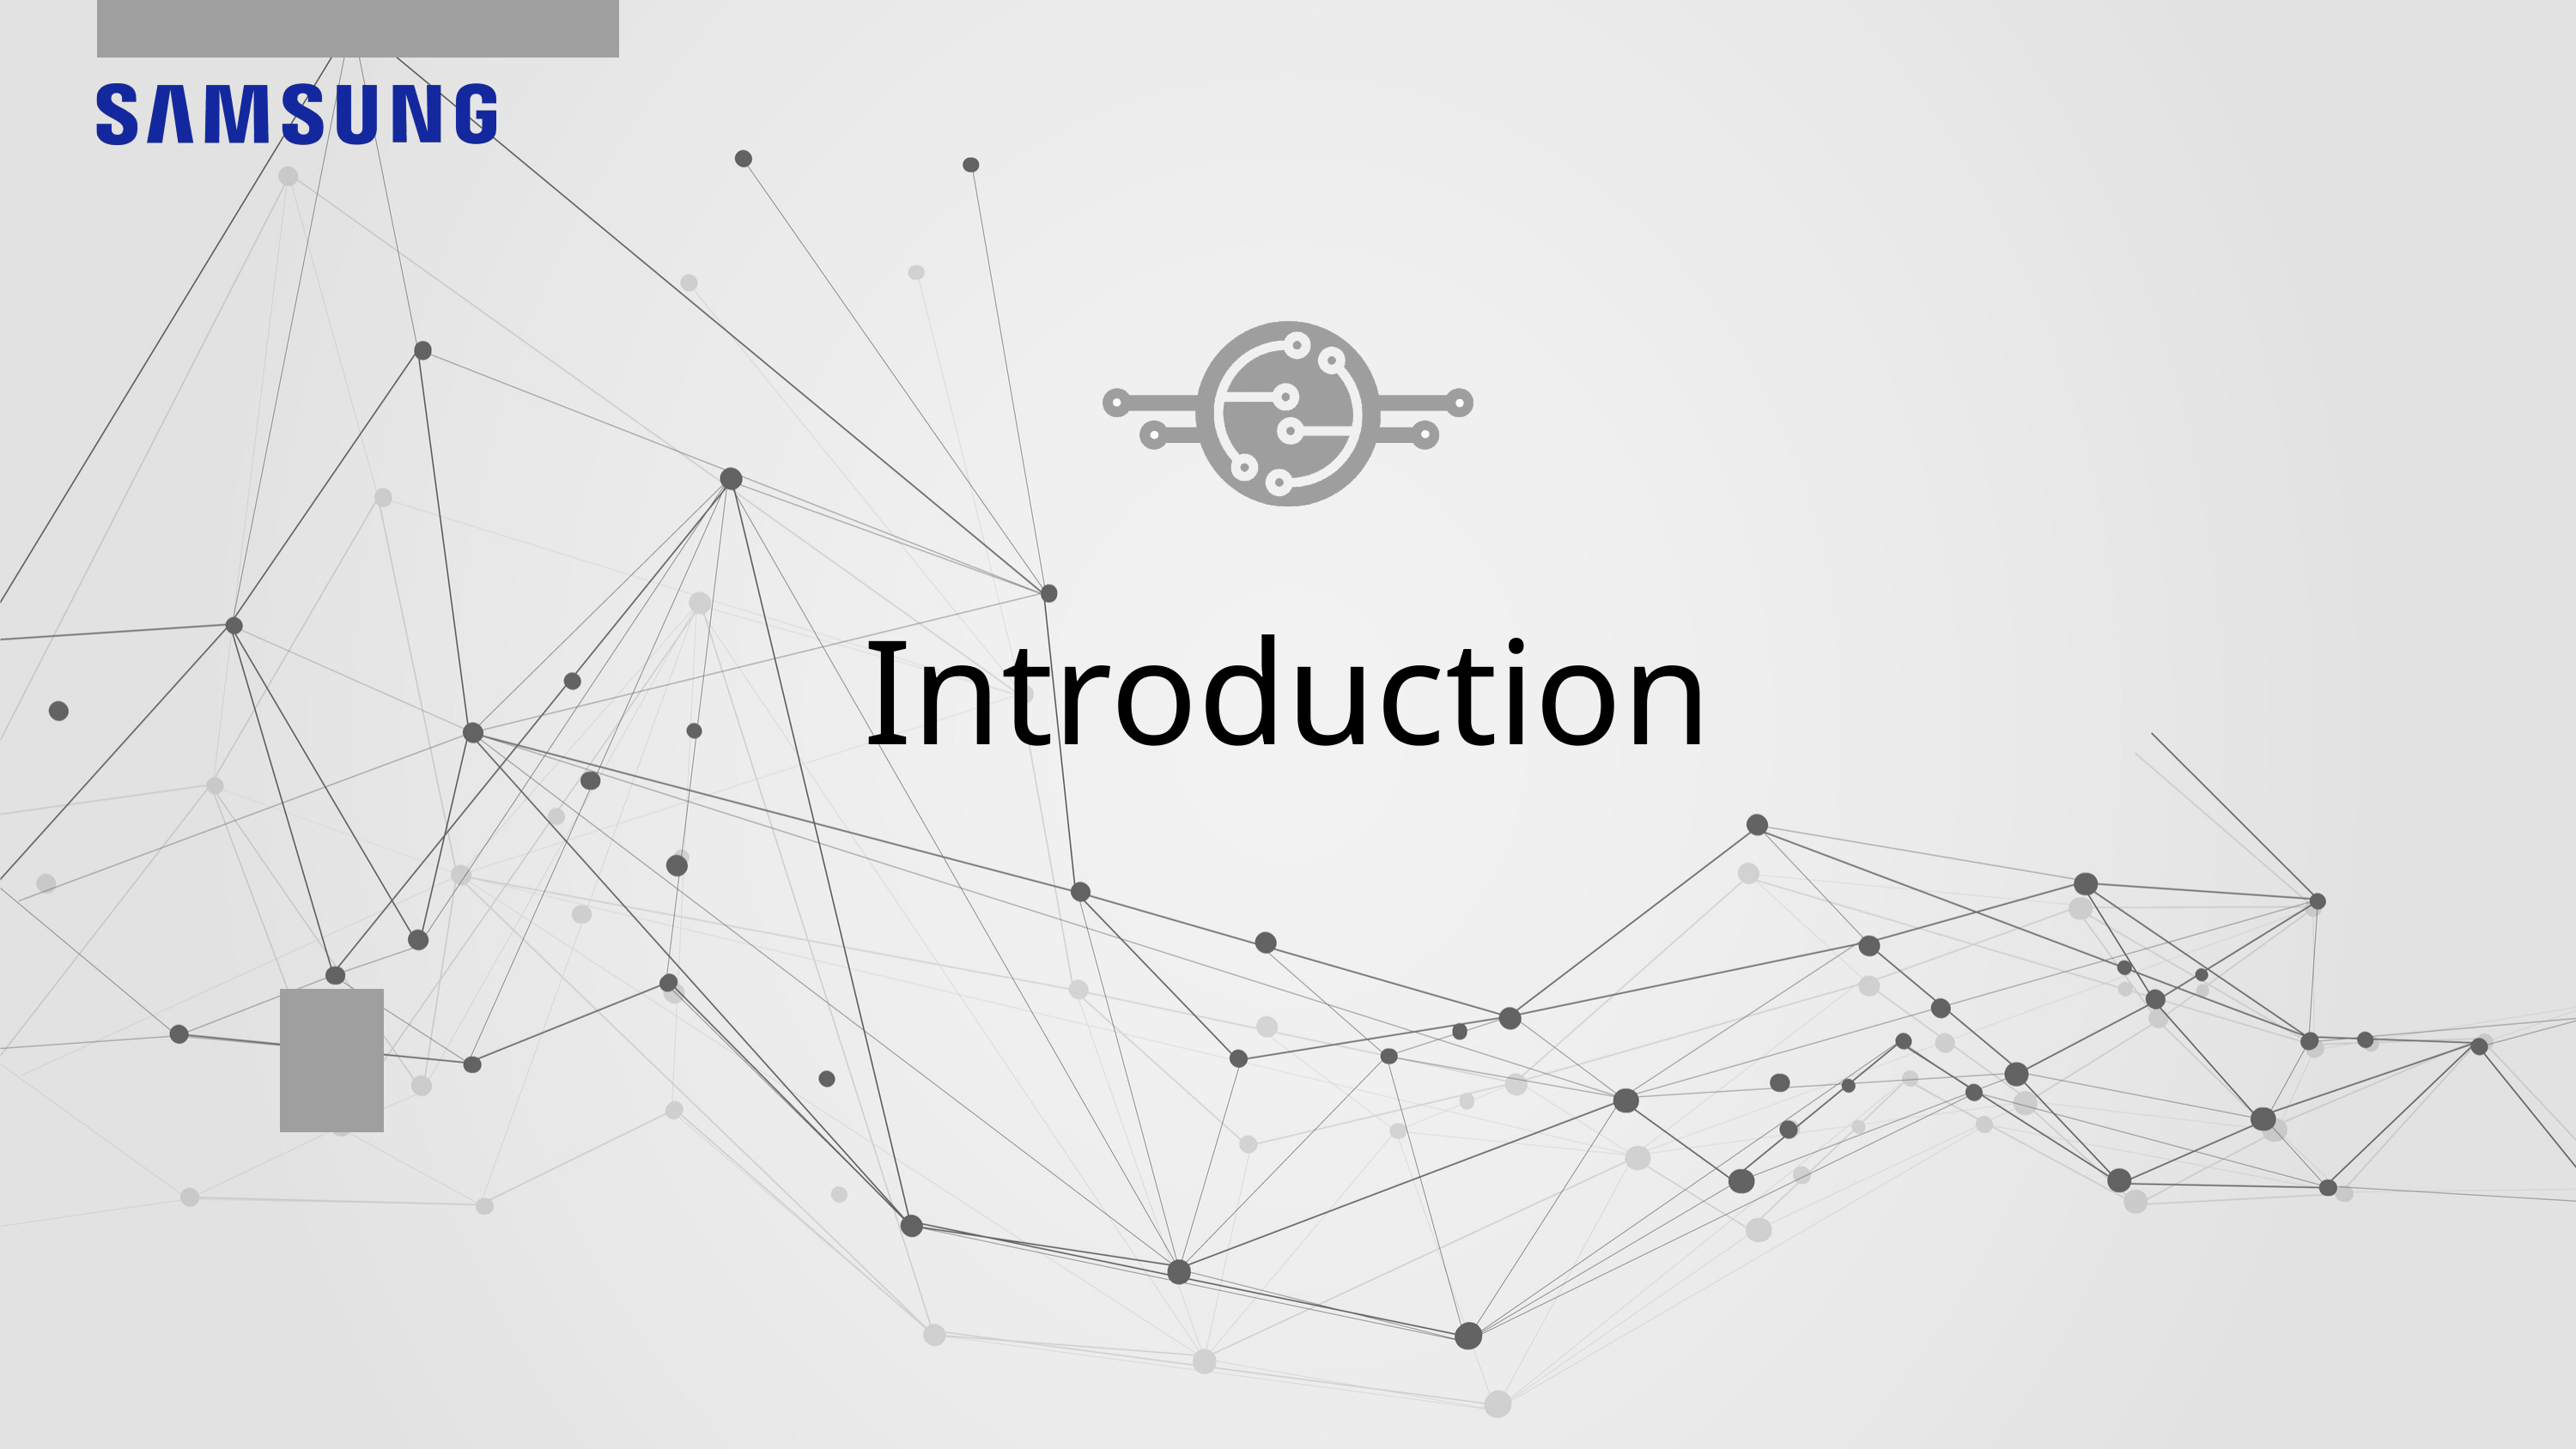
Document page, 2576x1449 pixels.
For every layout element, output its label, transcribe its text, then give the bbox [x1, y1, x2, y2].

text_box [96, 0, 620, 58]
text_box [279, 988, 385, 1132]
text_box [0, 0, 2576, 1449]
text_box [96, 83, 496, 145]
text_box Introduction [144, 570, 2432, 773]
text_box [1103, 321, 1474, 506]
